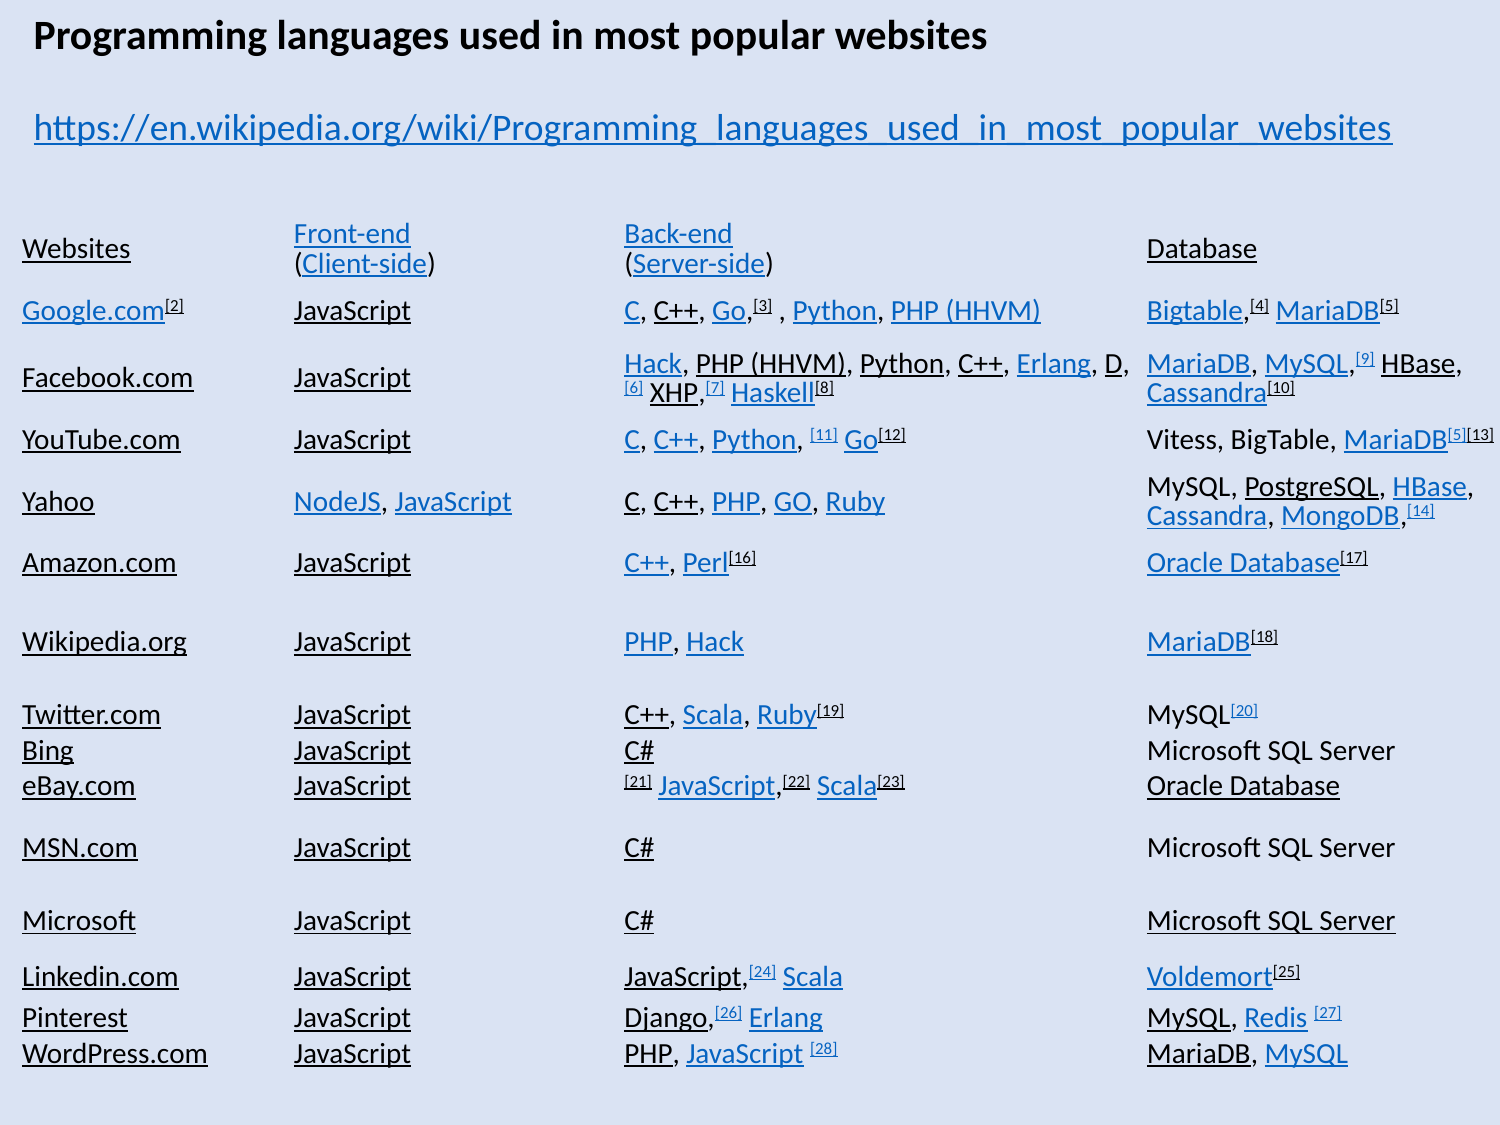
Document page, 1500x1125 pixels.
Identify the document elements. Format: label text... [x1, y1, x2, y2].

table_cell Vitess, BigTable, MariaDB[5][13] [1144, 417, 1500, 467]
table_cell Microsoft SQL Server [1144, 737, 1500, 769]
table_cell Facebook.com [19, 344, 291, 417]
table_cell Bigtable,[4] MariaDB[5] [1144, 282, 1500, 344]
table_cell Hack, PHP (HHVM), Python, C++, Erlang, D,[6] XHP,[7] Haskell[8] [621, 344, 1144, 417]
table_cell [21] JavaScript,[22] Scala[23] [621, 769, 1144, 808]
table_cell NodeJS, JavaScript [291, 467, 621, 540]
table_header Websites [19, 220, 291, 282]
table_cell JavaScript [291, 540, 621, 590]
table_cell Microsoft [19, 892, 291, 954]
table_cell JavaScript [291, 954, 621, 1004]
table_cell Oracle Database[17] [1144, 540, 1500, 590]
table_cell Twitter.com [19, 698, 291, 737]
table_cell MariaDB, MySQL [1144, 1037, 1500, 1075]
table_cell JavaScript [291, 808, 621, 892]
table_cell Microsoft SQL Server [1144, 808, 1500, 892]
table_cell MySQL[20] [1144, 698, 1500, 737]
table_cell C, C++, Python, [11] Go[12] [621, 417, 1144, 467]
table_cell JavaScript,[24] Scala [621, 954, 1144, 1004]
table_cell C# [621, 808, 1144, 892]
table_cell Voldemort[25] [1144, 954, 1500, 1004]
table_cell Microsoft SQL Server [1144, 892, 1500, 954]
table_cell eBay.com [19, 769, 291, 808]
table_cell C++, Perl[16] [621, 540, 1144, 590]
table_cell Bing [19, 737, 291, 769]
table_cell Yahoo [19, 467, 291, 540]
table_cell PHP, JavaScript [28] [621, 1037, 1144, 1075]
table_header Database [1144, 220, 1500, 282]
table_cell JavaScript [291, 1037, 621, 1075]
text_box Programming languages used in most popular websites https://en.wikipedia.org/wiki/Programming_languages_used_in_most_popular_websites [18, 0, 1500, 200]
table_cell JavaScript [291, 892, 621, 954]
table_cell C# [621, 892, 1144, 954]
table_cell JavaScript [291, 417, 621, 467]
table_cell JavaScript [291, 1004, 621, 1037]
table_cell WordPress.com [19, 1037, 291, 1075]
table_cell Pinterest [19, 1004, 291, 1037]
table_cell MySQL, Redis [27] [1144, 1004, 1500, 1037]
table_cell C++, Scala, Ruby[19] [621, 698, 1144, 737]
table_cell PHP, Hack [621, 590, 1144, 698]
table_cell JavaScript [291, 344, 621, 417]
table_cell Django,[26] Erlang [621, 1004, 1144, 1037]
table_cell Oracle Database [1144, 769, 1500, 808]
table_cell JavaScript [291, 698, 621, 737]
table_cell MariaDB[18] [1144, 590, 1500, 698]
table_cell Google.com[2] [19, 282, 291, 344]
table_cell C, C++, PHP, GO, Ruby [621, 467, 1144, 540]
table_cell C# [621, 737, 1144, 769]
table_cell MSN.com [19, 808, 291, 892]
table_cell Amazon.com [19, 540, 291, 590]
table_cell YouTube.com [19, 417, 291, 467]
table_cell Wikipedia.org [19, 590, 291, 698]
table_cell JavaScript [291, 769, 621, 808]
table_cell Linkedin.com [19, 954, 291, 1004]
table_cell JavaScript [291, 737, 621, 769]
table_cell JavaScript [291, 282, 621, 344]
table_cell MySQL, PostgreSQL, HBase, Cassandra, MongoDB,[14] [1144, 467, 1500, 540]
table_header Back-end (Server-side) [621, 220, 1144, 282]
table_cell JavaScript [291, 590, 621, 698]
table_cell MariaDB, MySQL,[9] HBase, Cassandra[10] [1144, 344, 1500, 417]
table_cell C, C++, Go,[3] , Python, PHP (HHVM) [621, 282, 1144, 344]
table_header Front-end (Client-side) [291, 220, 621, 282]
